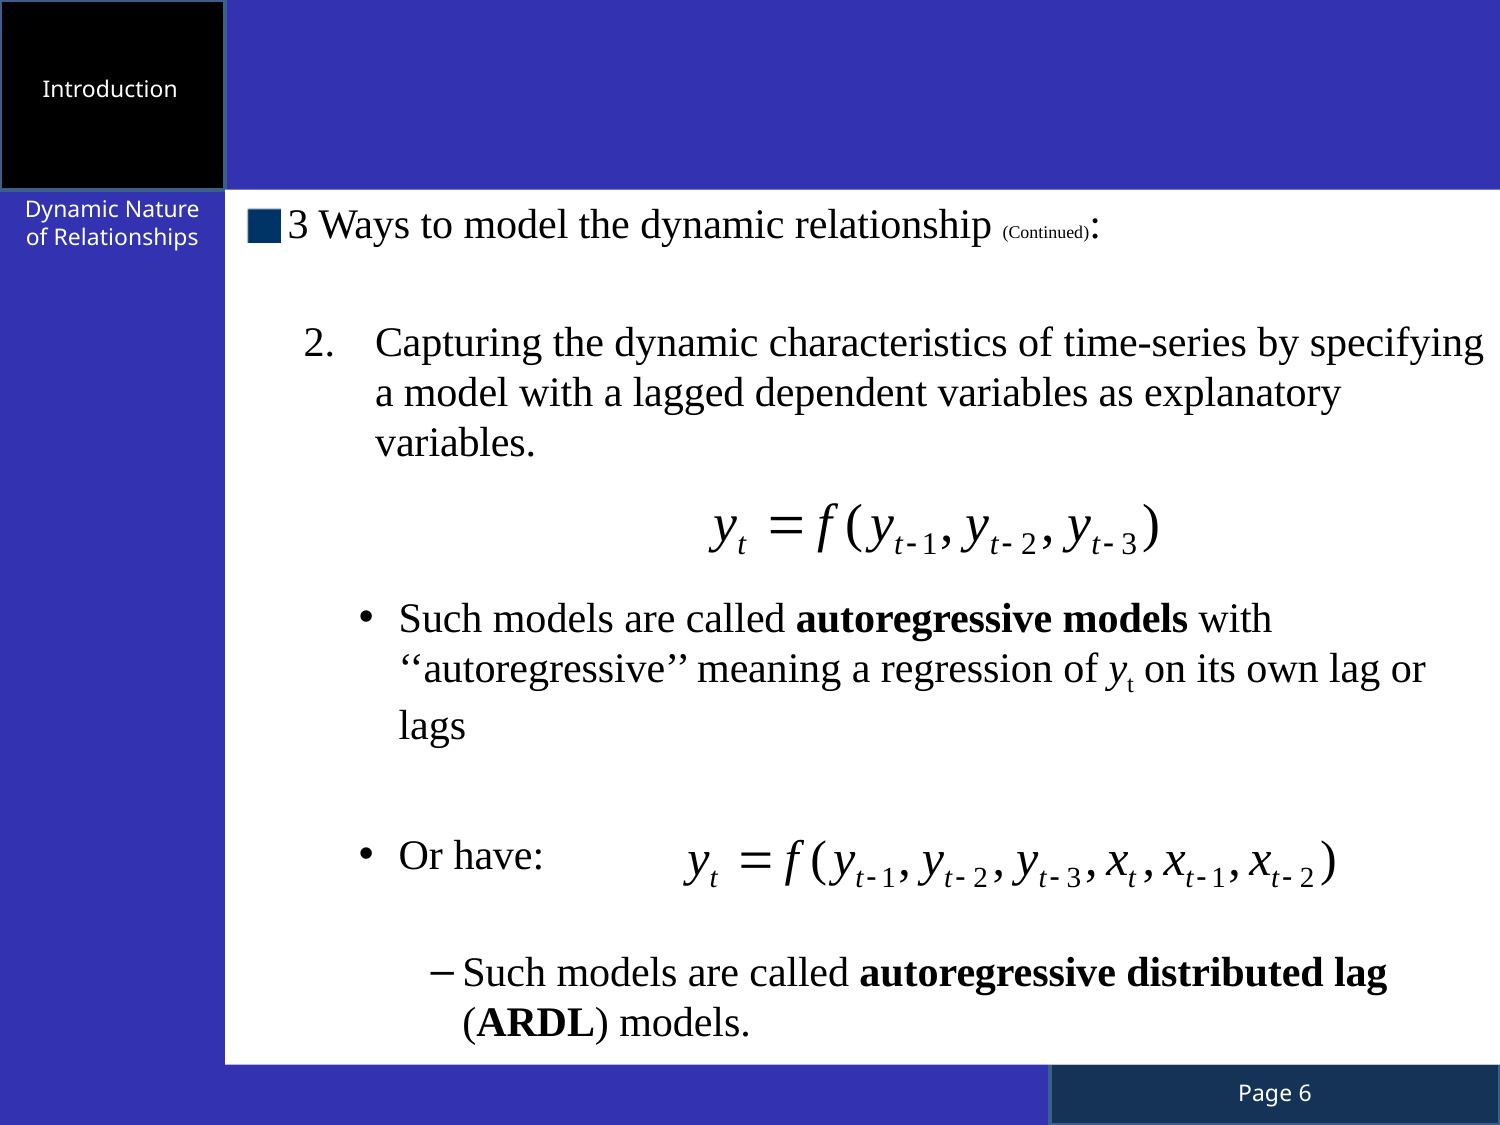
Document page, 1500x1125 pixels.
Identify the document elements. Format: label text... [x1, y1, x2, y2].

list 3 Ways to model the dynamic relationship (Continued): Capturing the dynamic characteristics of time-series by specifying a model with a lagged dependent variables as explanatory variables. Such models are called autoregressive models with ‘‘autoregressive’’ meaning a regression of yt on its own lag or lags Or have: Such models are called autoregressive distributed lag (ARDL) models. [225, 189, 1500, 1065]
picture [240, 201, 281, 243]
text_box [674, 824, 1347, 901]
text_box Introduction [0, 66, 223, 109]
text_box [699, 487, 1172, 569]
text_box Dynamic Nature of Relationships [0, 187, 225, 258]
